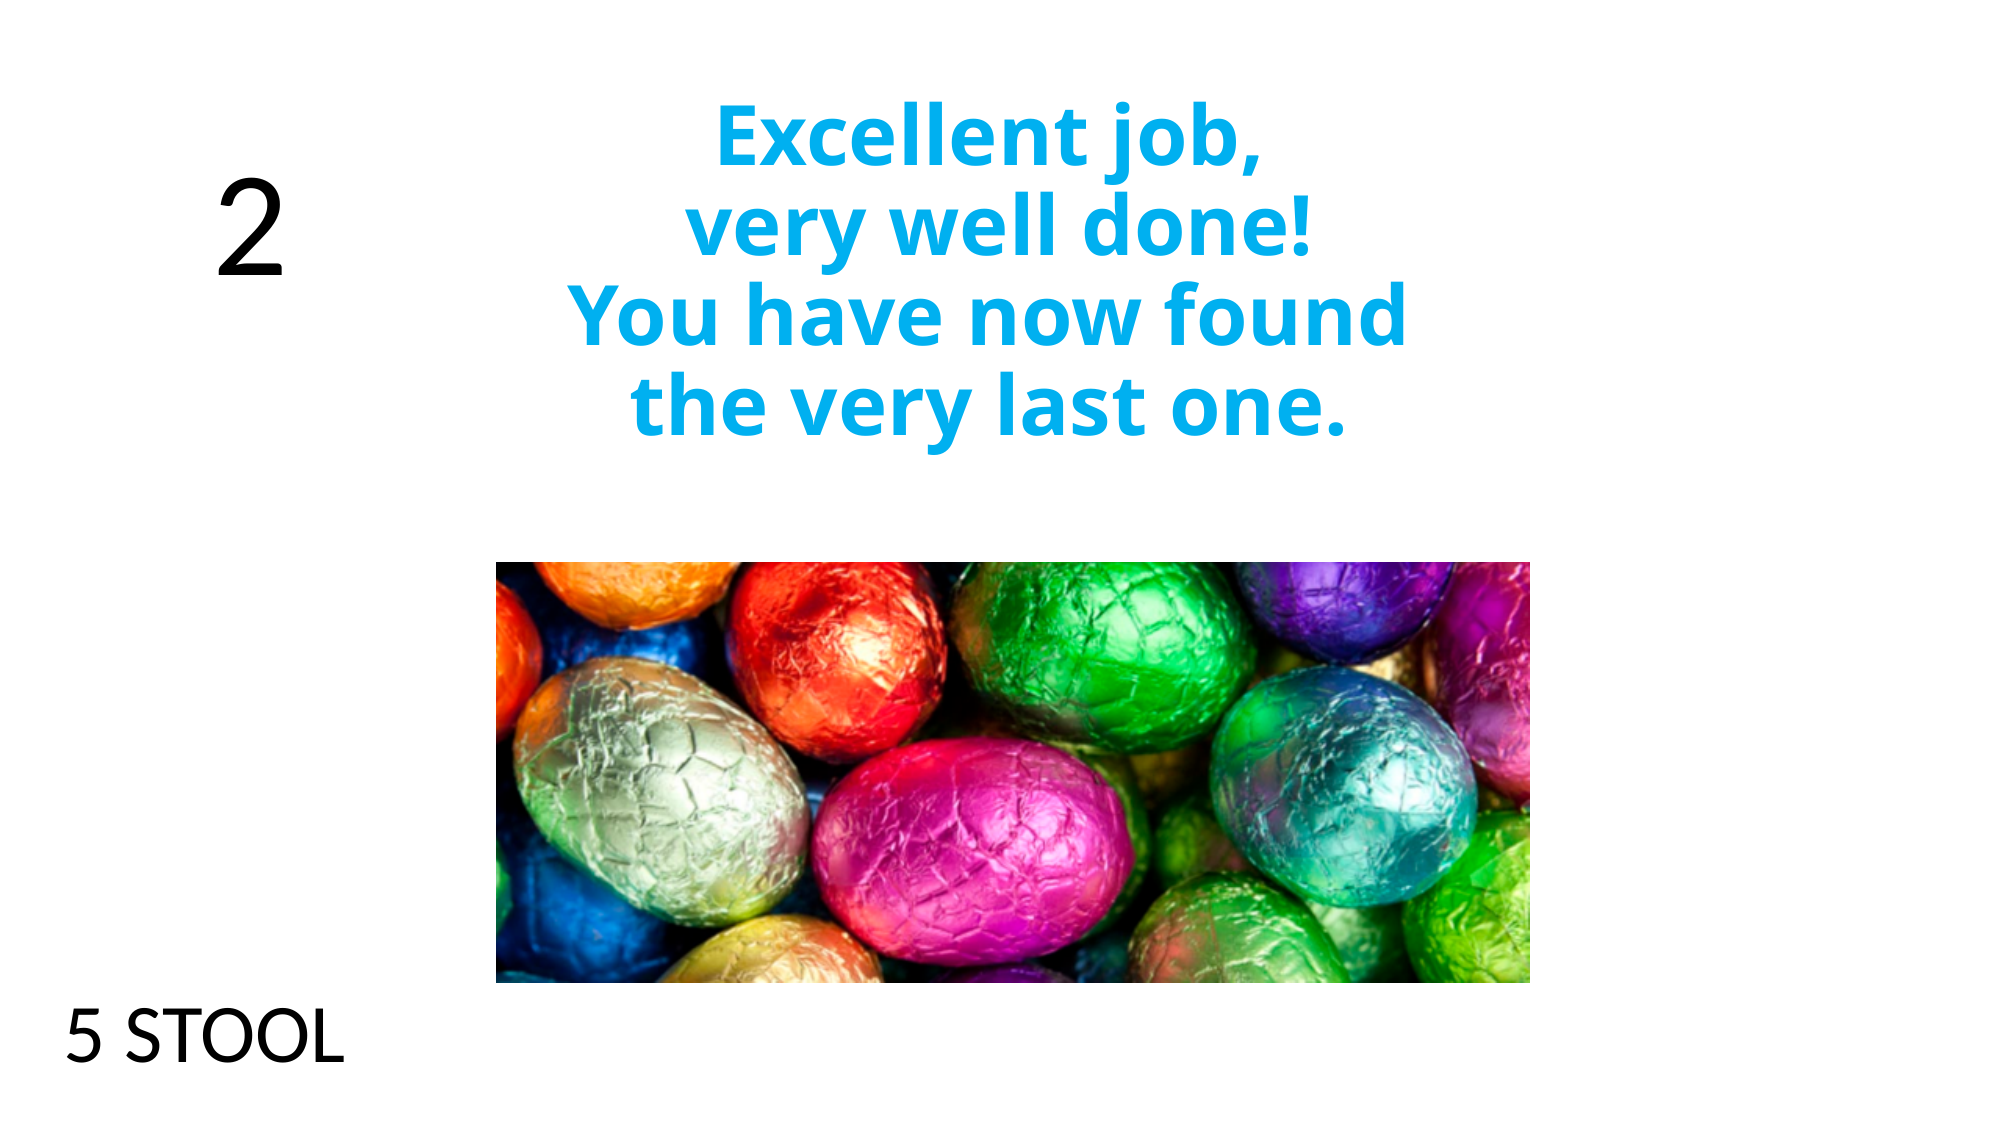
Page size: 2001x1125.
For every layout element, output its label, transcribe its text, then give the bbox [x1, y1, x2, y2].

picture [496, 562, 1530, 983]
text_box 5 STOOL [48, 971, 361, 1087]
text_box 2 [175, 117, 326, 313]
title Excellent job, very well done! You have now found the very last one. [137, 59, 1863, 488]
